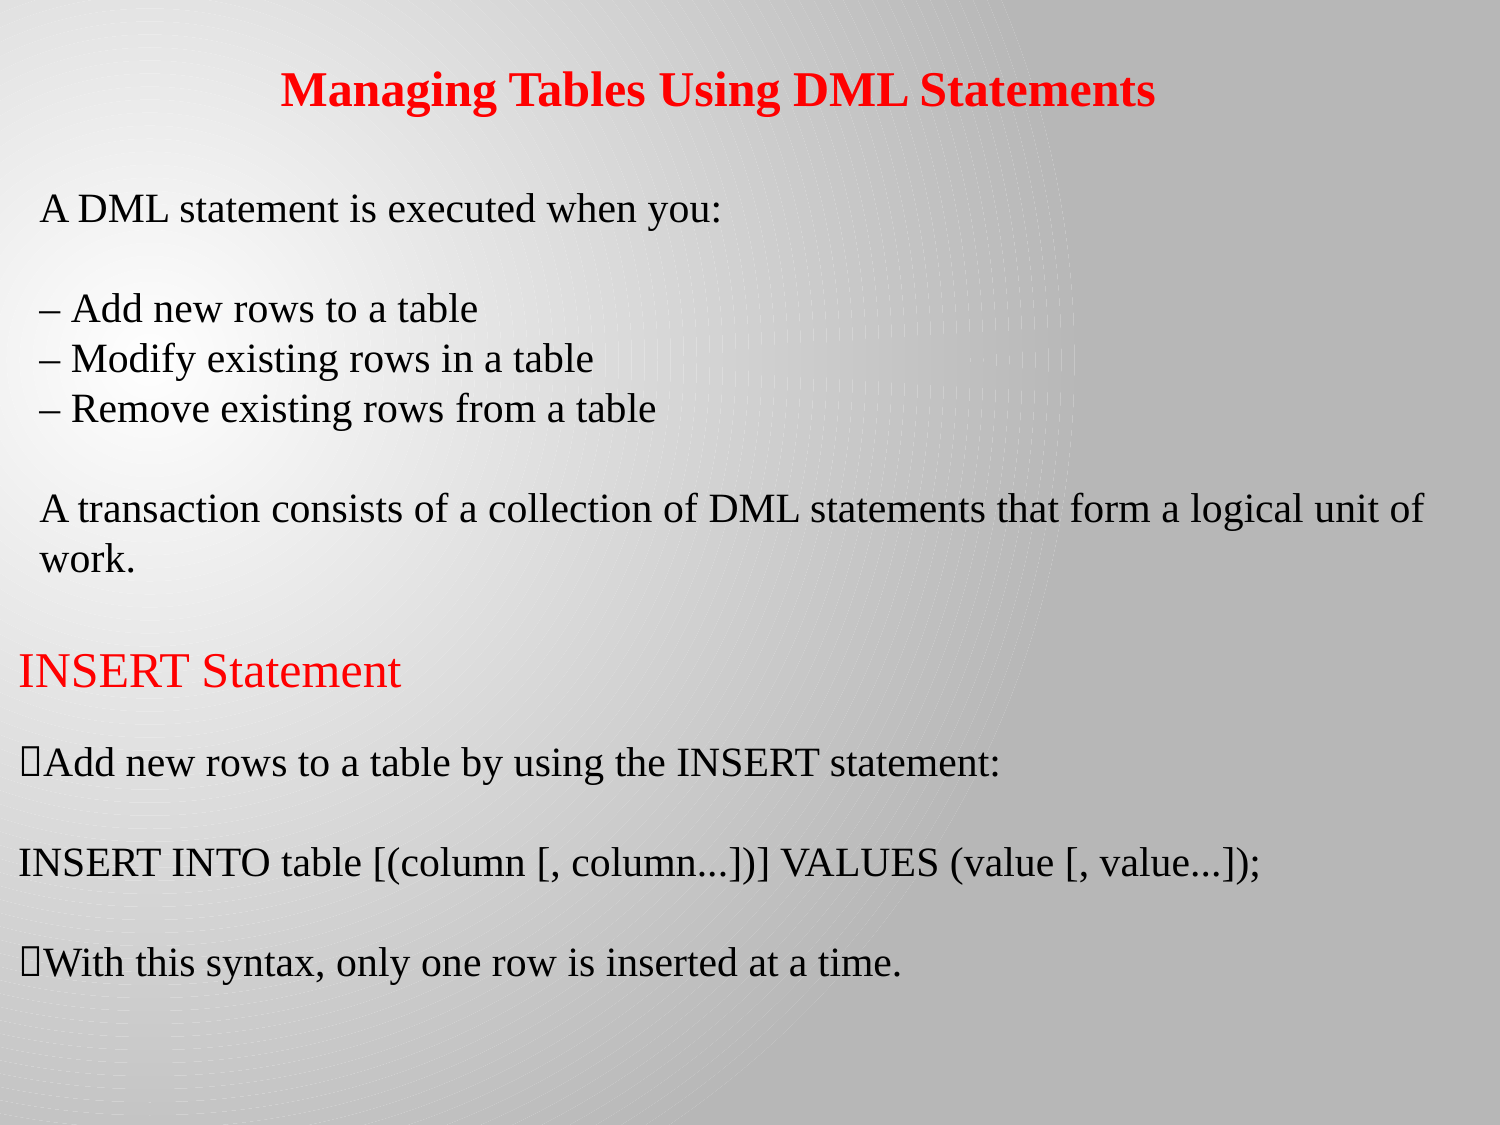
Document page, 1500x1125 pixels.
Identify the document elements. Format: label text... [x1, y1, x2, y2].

text_box Managing Tables Using DML Statements [78, 49, 1359, 124]
text_box Add new rows to a table by using the INSERT statement: INSERT INTO table [(column [, column...])] VALUES (value [, value...]); With this syntax, only one row is inserted at a time. [3, 727, 1450, 993]
text_box A DML statement is executed when you: – Add new rows to a table – Modify existing rows in a table – Remove existing rows from a table A transaction consists of a collection of DML statements that form a logical unit of work. [24, 172, 1496, 588]
text_box INSERT Statement [3, 629, 787, 705]
